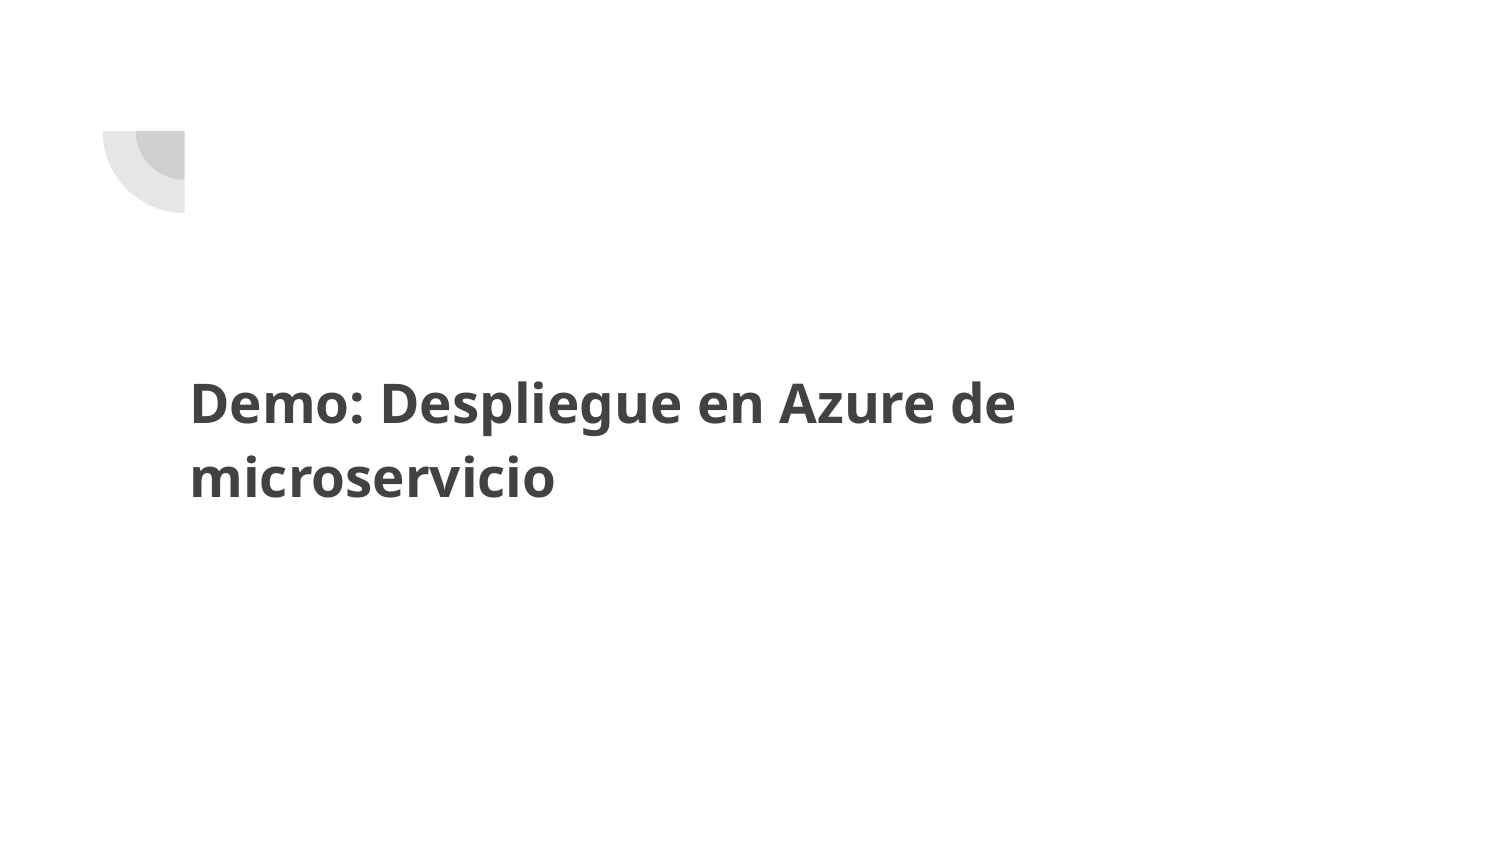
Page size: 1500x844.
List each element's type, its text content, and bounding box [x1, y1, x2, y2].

title Demo: Despliegue en Azure de microservicio [174, 349, 1326, 530]
